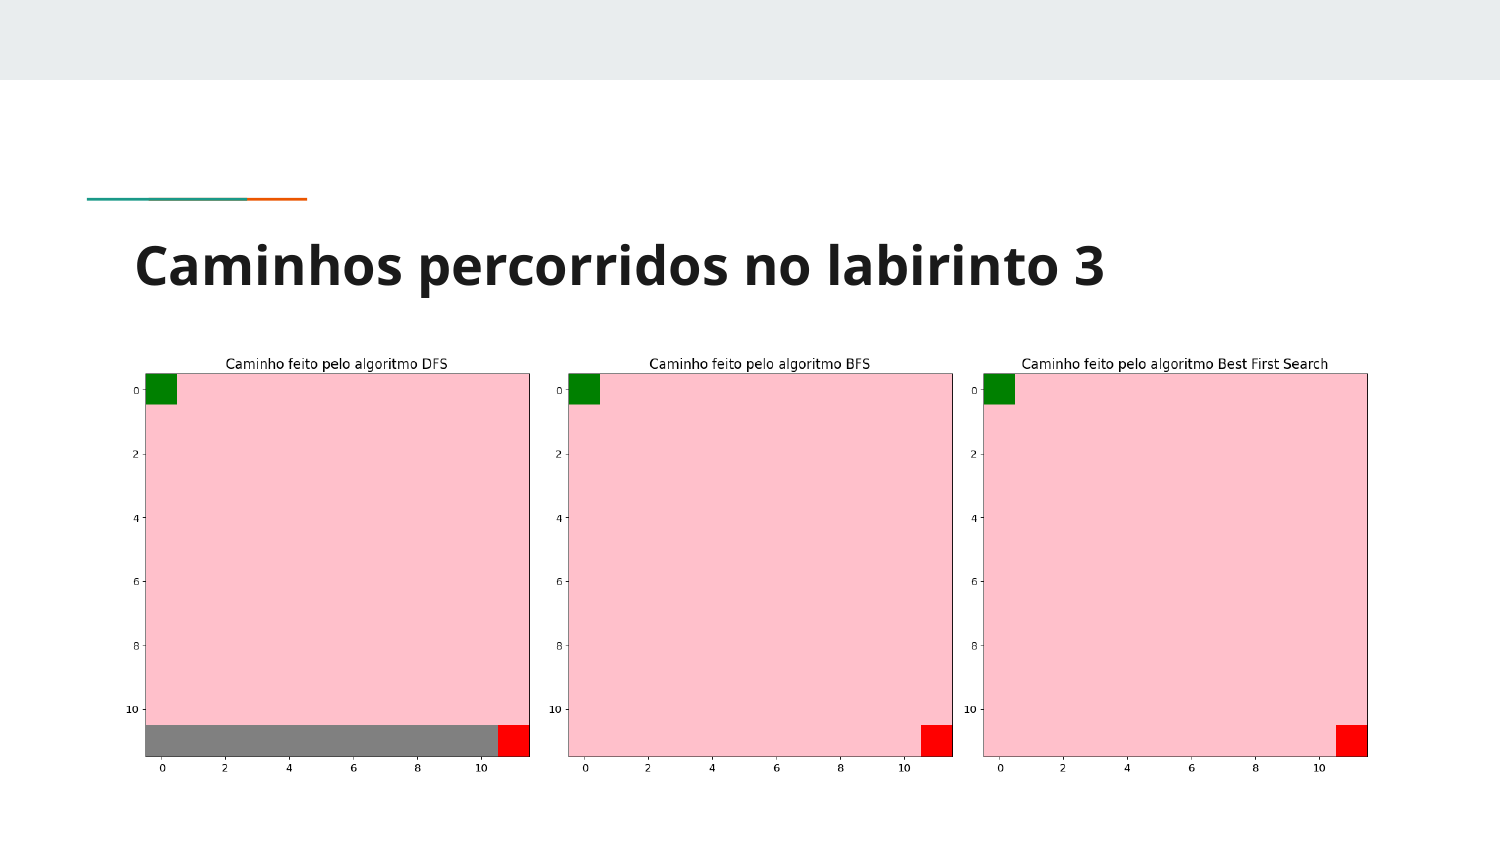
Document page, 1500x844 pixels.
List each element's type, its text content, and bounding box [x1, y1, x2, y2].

title Caminhos percorridos no labirinto 3 [119, 216, 1381, 305]
picture [119, 351, 534, 779]
picture [542, 351, 1372, 779]
